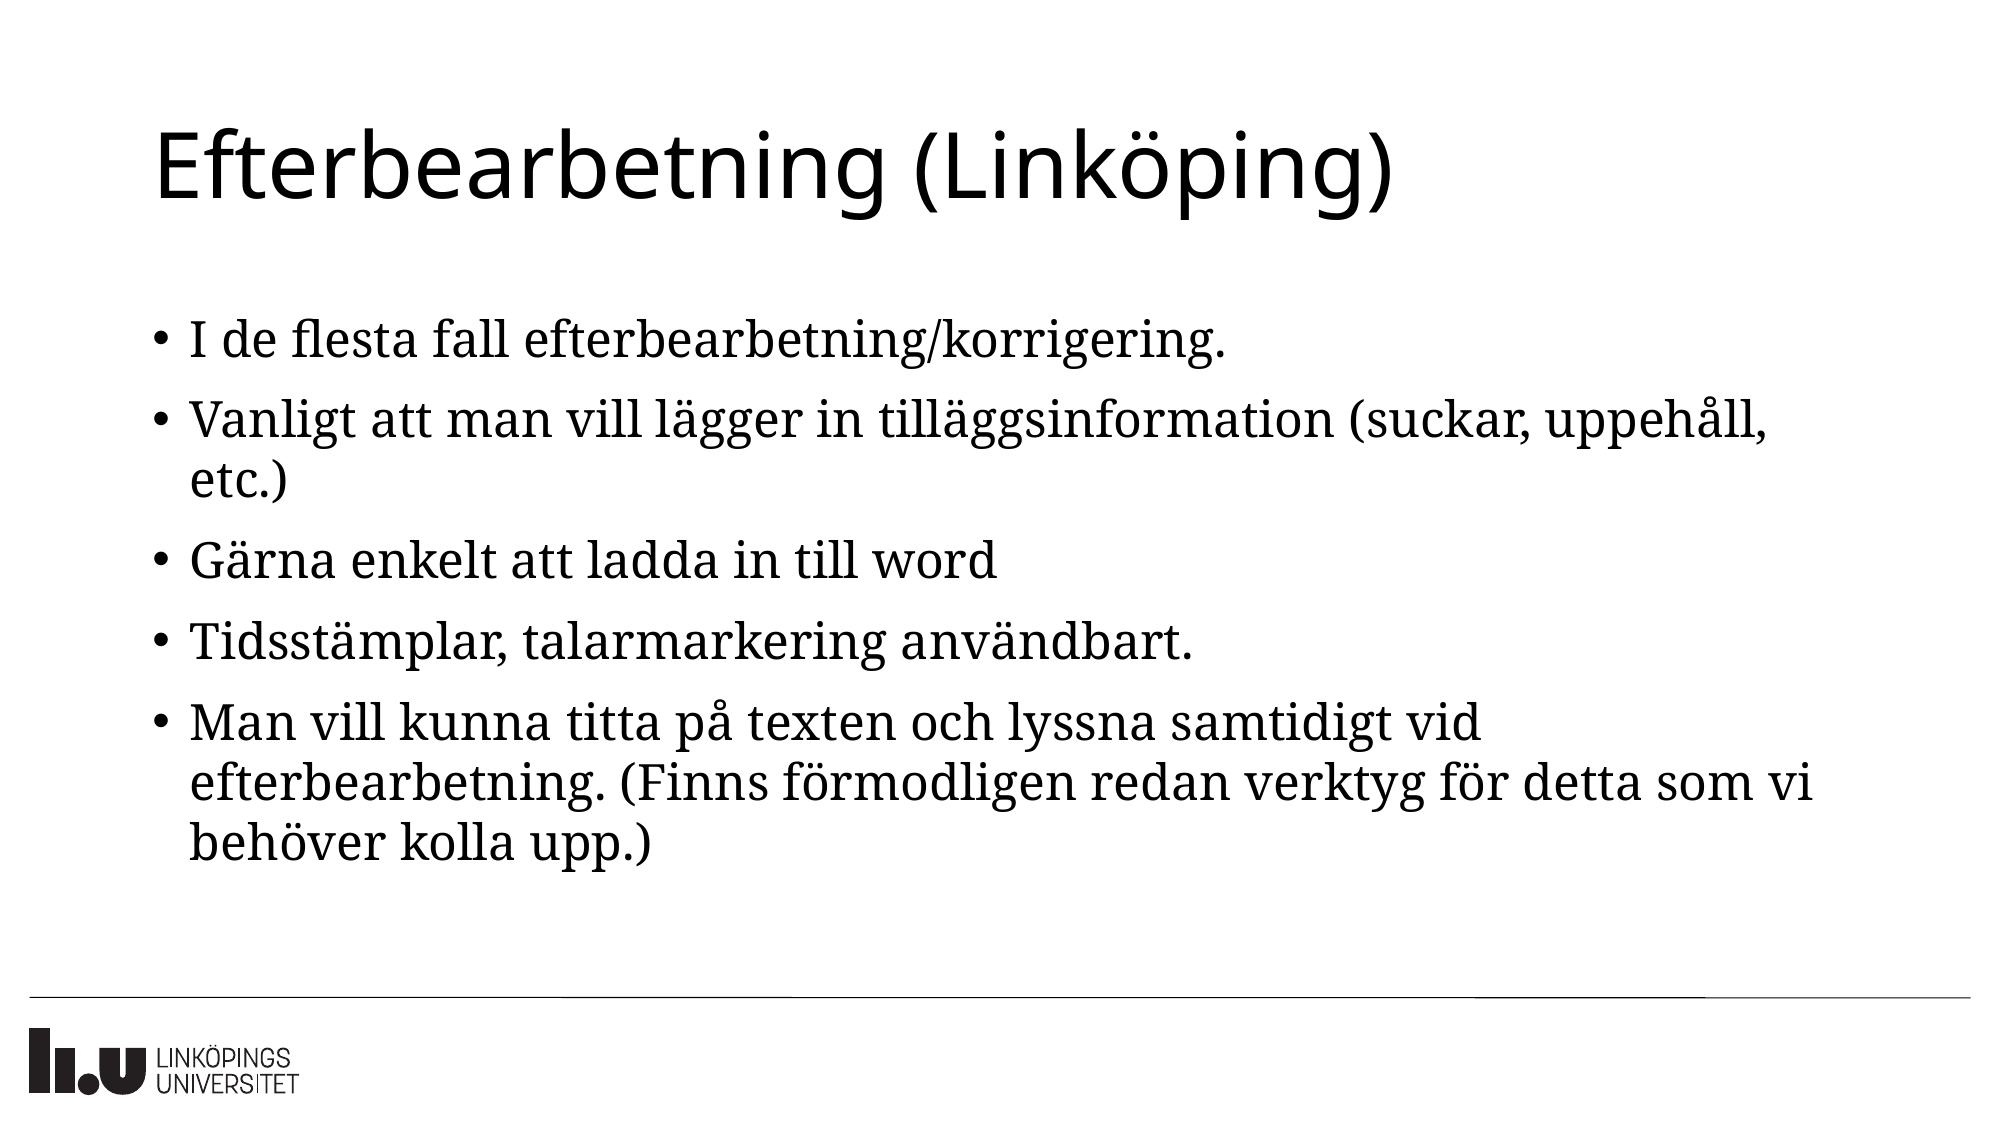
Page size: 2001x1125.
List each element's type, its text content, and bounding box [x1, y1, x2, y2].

title Efterbearbetning (Linköping) [137, 59, 1863, 278]
list I de flesta fall efterbearbetning/korrigering. Vanligt att man vill lägger in tilläggsinformation (suckar, uppehåll, etc.) Gärna enkelt att ladda in till word Tidsstämplar, talarmarkering användbart. Man vill kunna titta på texten och lyssna samtidigt vid efterbearbetning. (Finns förmodligen redan verktyg för detta som vi behöver kolla upp.) [137, 299, 1863, 998]
